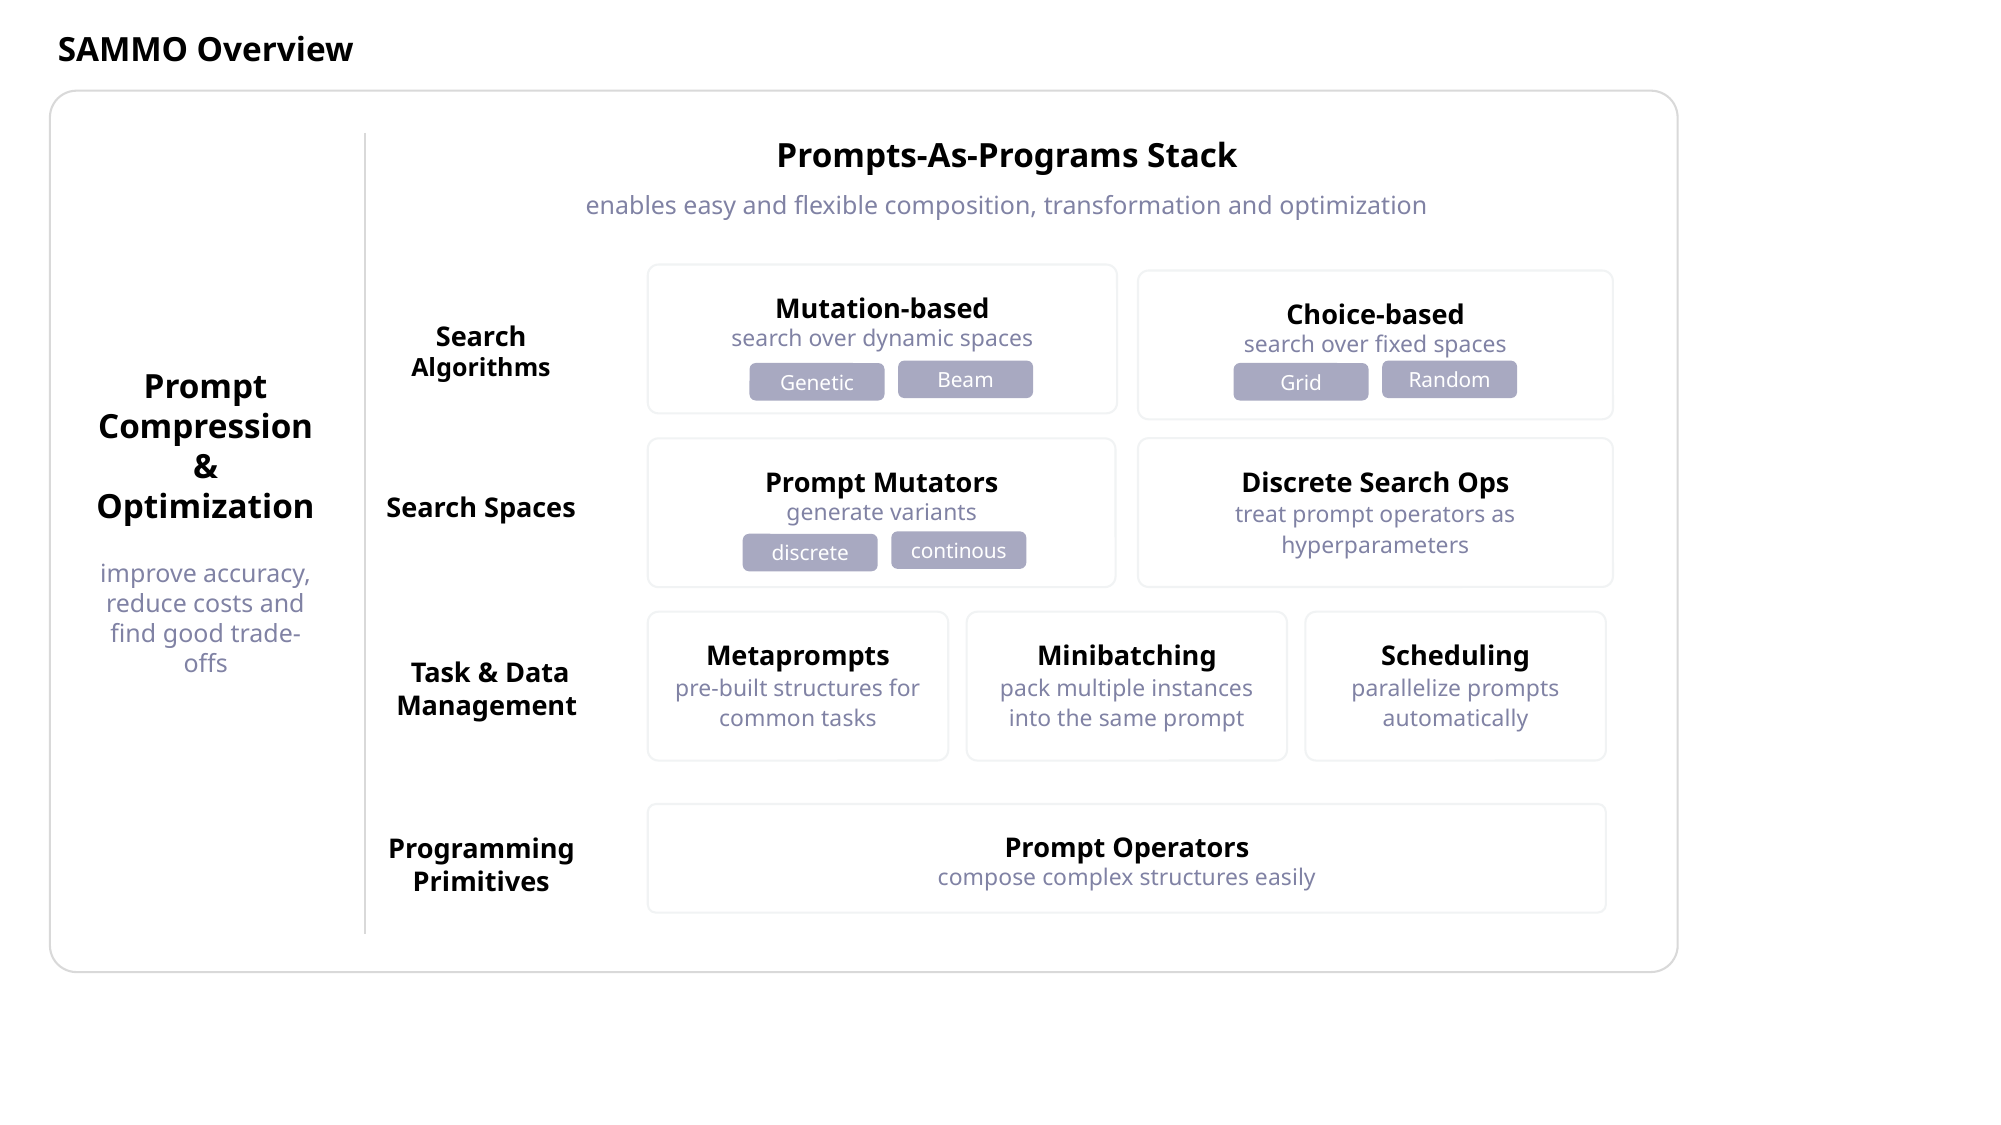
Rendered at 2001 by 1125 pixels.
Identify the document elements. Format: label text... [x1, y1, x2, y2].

text_box SAMMO Overview [0, 20, 422, 76]
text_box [49, 90, 1679, 973]
